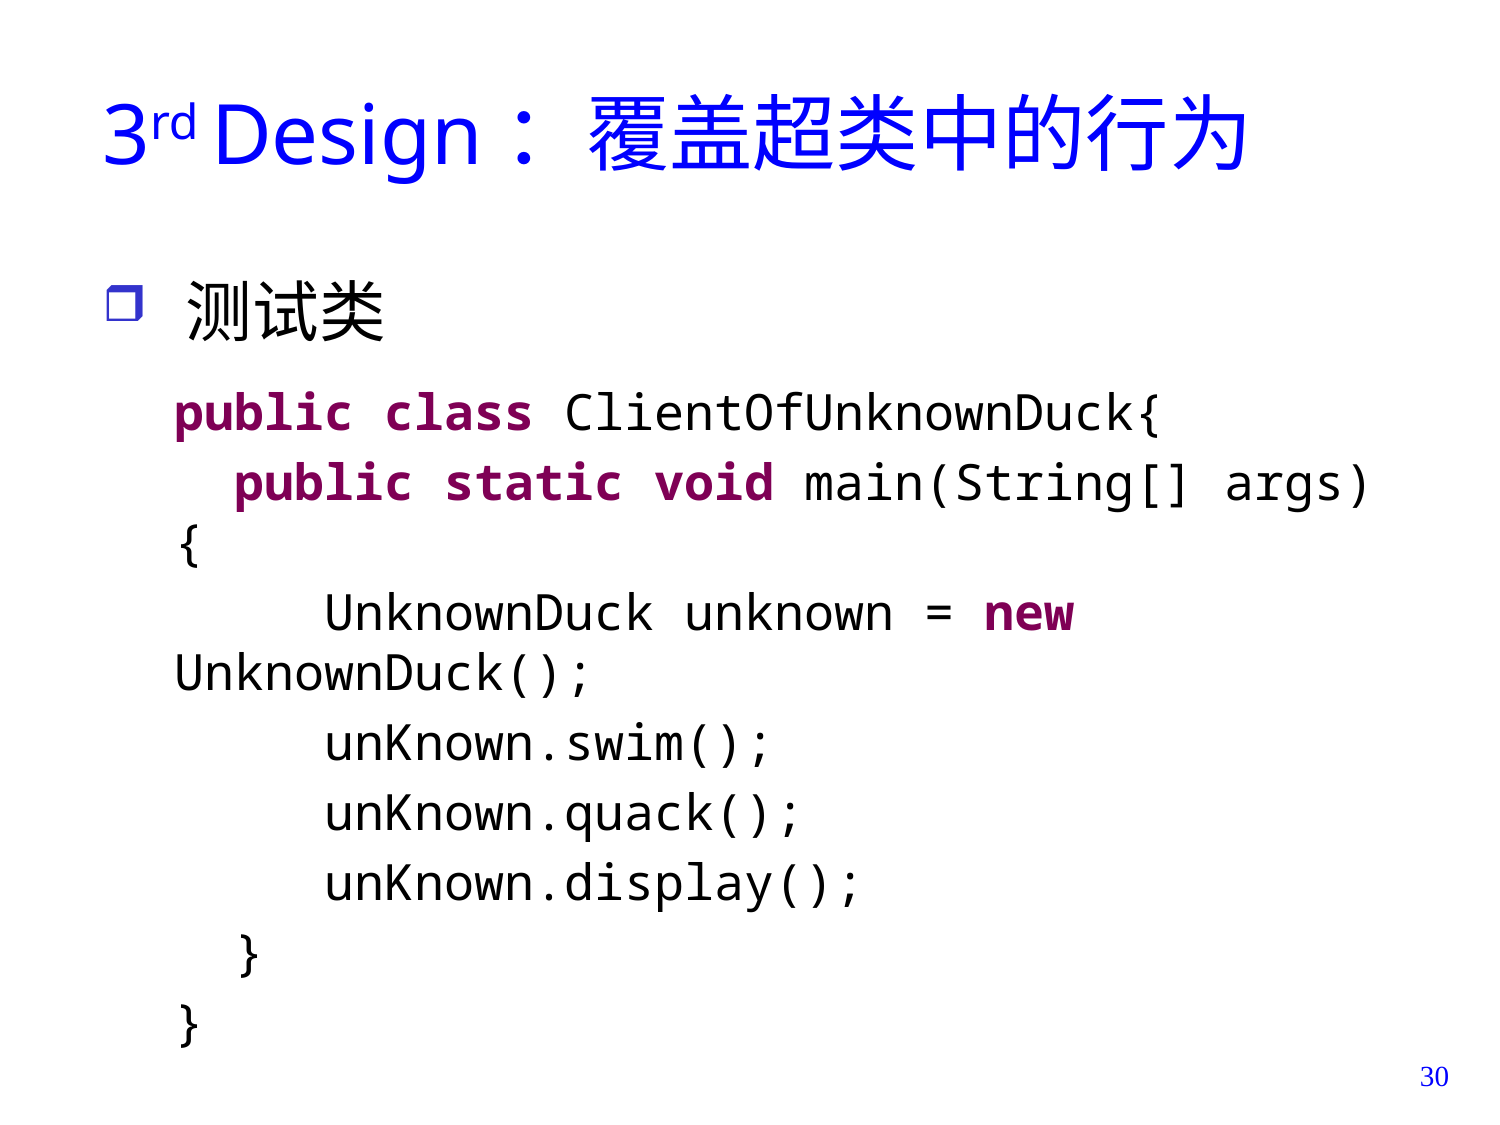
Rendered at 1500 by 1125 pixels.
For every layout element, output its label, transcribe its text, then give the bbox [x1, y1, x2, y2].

title 3rd Design：覆盖超类中的行为 [87, 37, 1363, 225]
text_box public class ClientOfUnknownDuck{ public static void main(String[] args) { UnknownDuck unknown = new UnknownDuck(); unKnown.swim(); unKnown.quack(); unKnown.display(); } } [159, 373, 1447, 1059]
list 测试类 [87, 262, 1363, 374]
slide_number 30 [1364, 1049, 1465, 1125]
